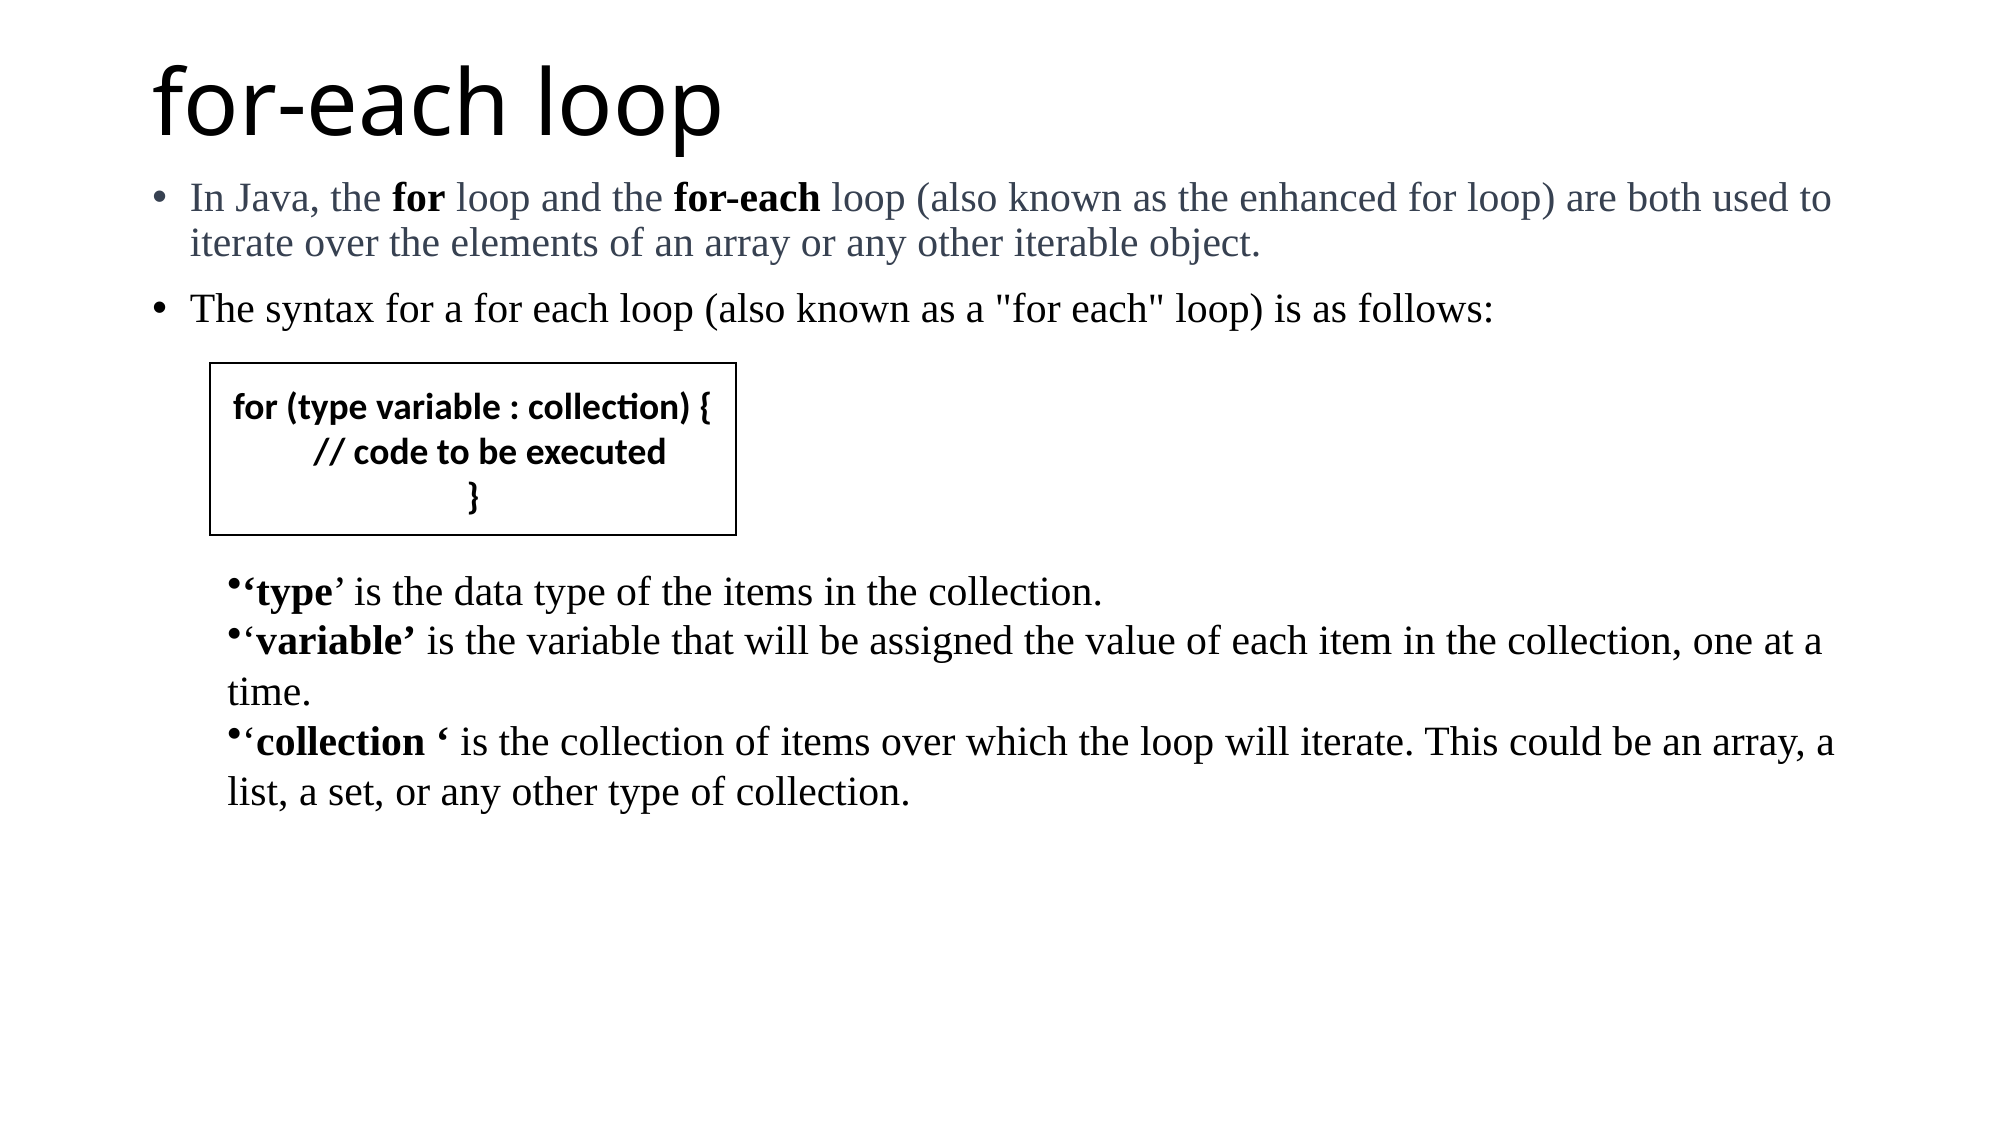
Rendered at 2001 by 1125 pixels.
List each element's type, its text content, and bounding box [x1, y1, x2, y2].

title for-each loop [137, 29, 1863, 168]
text_box for (type variable : collection) { // code to be executed } [209, 362, 737, 536]
list In Java, the for loop and the for-each loop (also known as the enhanced for loop) are both used to iterate over the elements of an array or any other iterable object. The syntax for a for each loop (also known as a "for each" loop) is as follows: ‘type’ is the data type of the items in the collection. ‘variable’ is the variable that will be assigned the value of each item in the collection, one at a time. ‘collection ‘ is the collection of items over which the loop will iterate. This could be an array, a list, a set, or any other type of collection. [137, 168, 1863, 1014]
